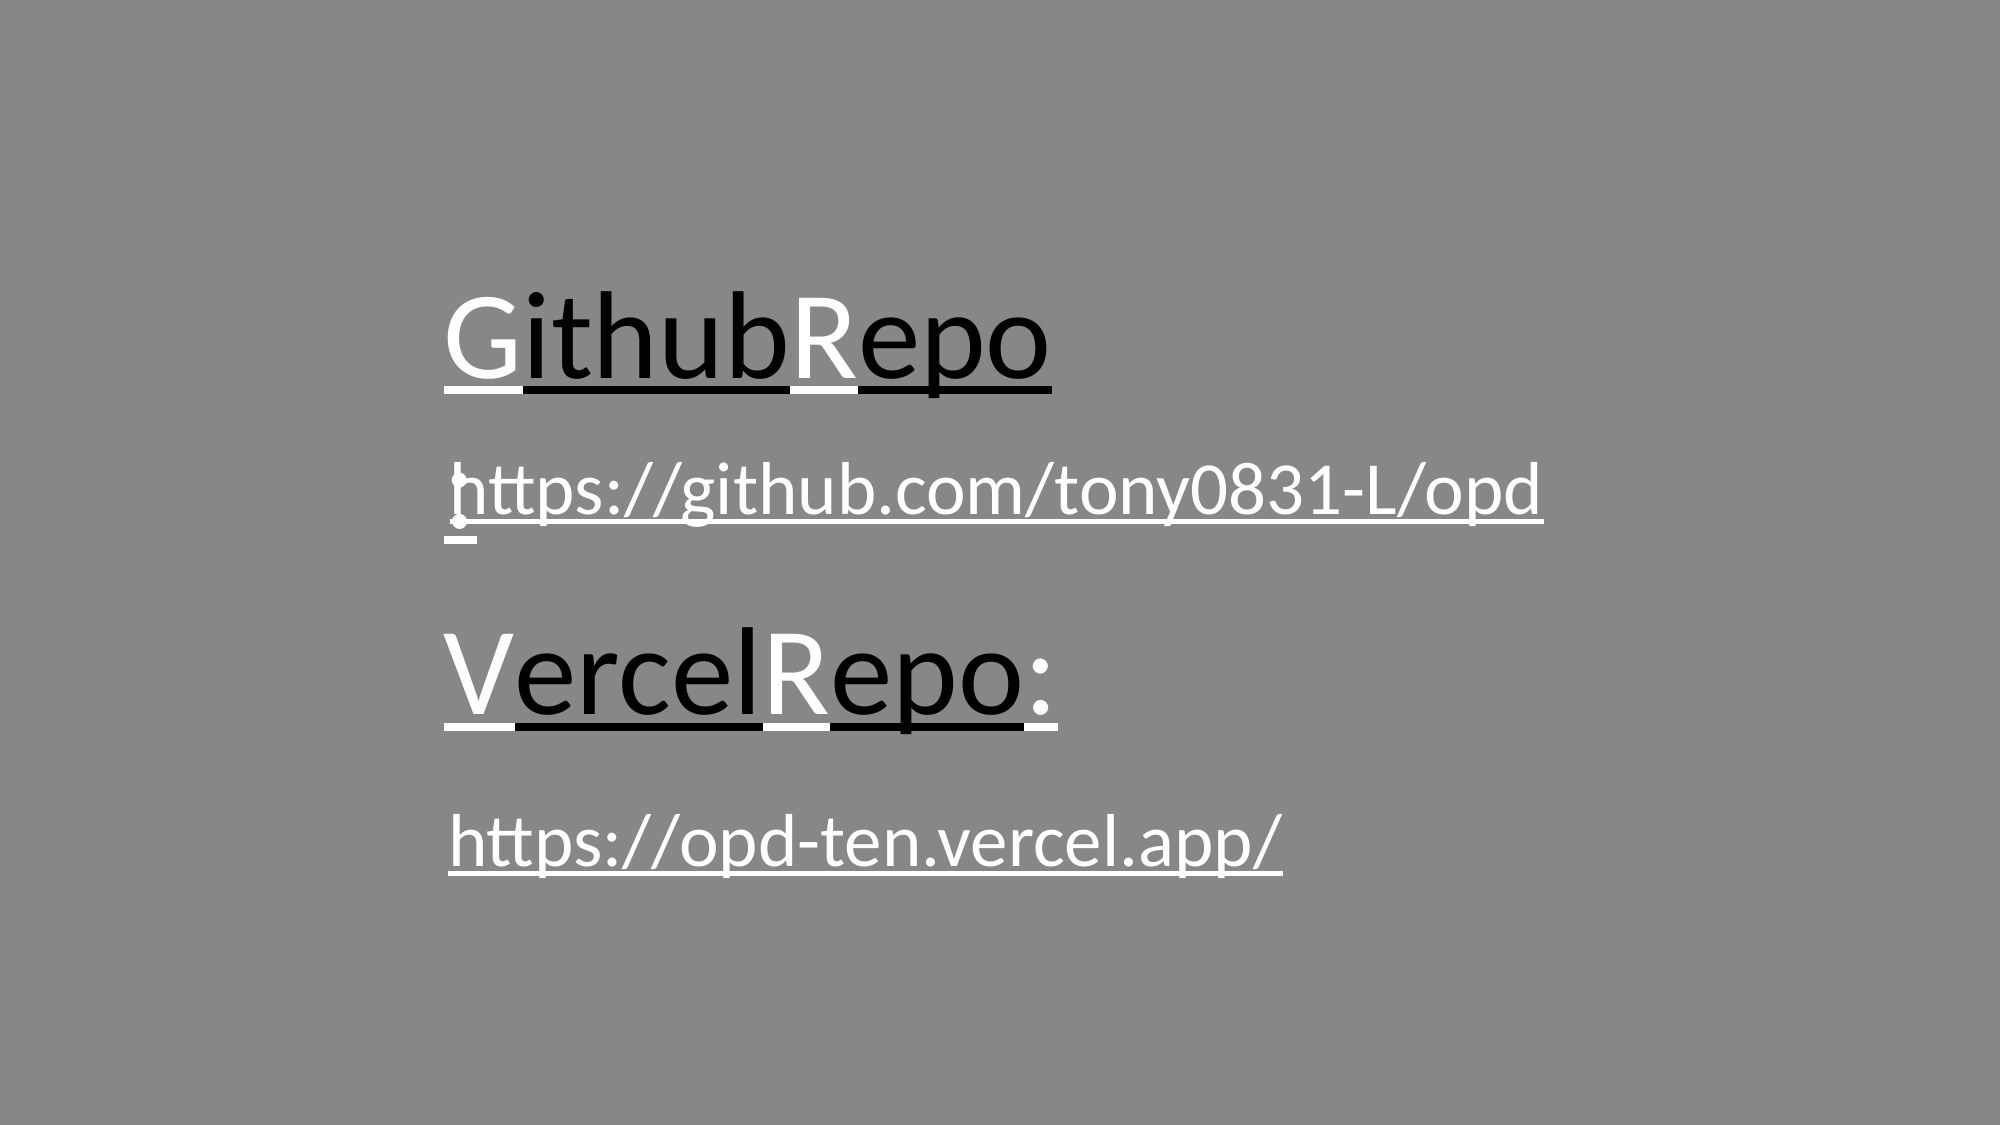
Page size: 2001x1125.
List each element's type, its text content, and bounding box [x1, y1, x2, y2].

text_box VercelRepo: [429, 582, 1083, 748]
text_box https://opd-ten.vercel.app/ [433, 783, 1298, 889]
text_box https://github.com/tony0831-L/opd [434, 432, 1559, 537]
text_box GithubRepo: [429, 245, 1083, 561]
